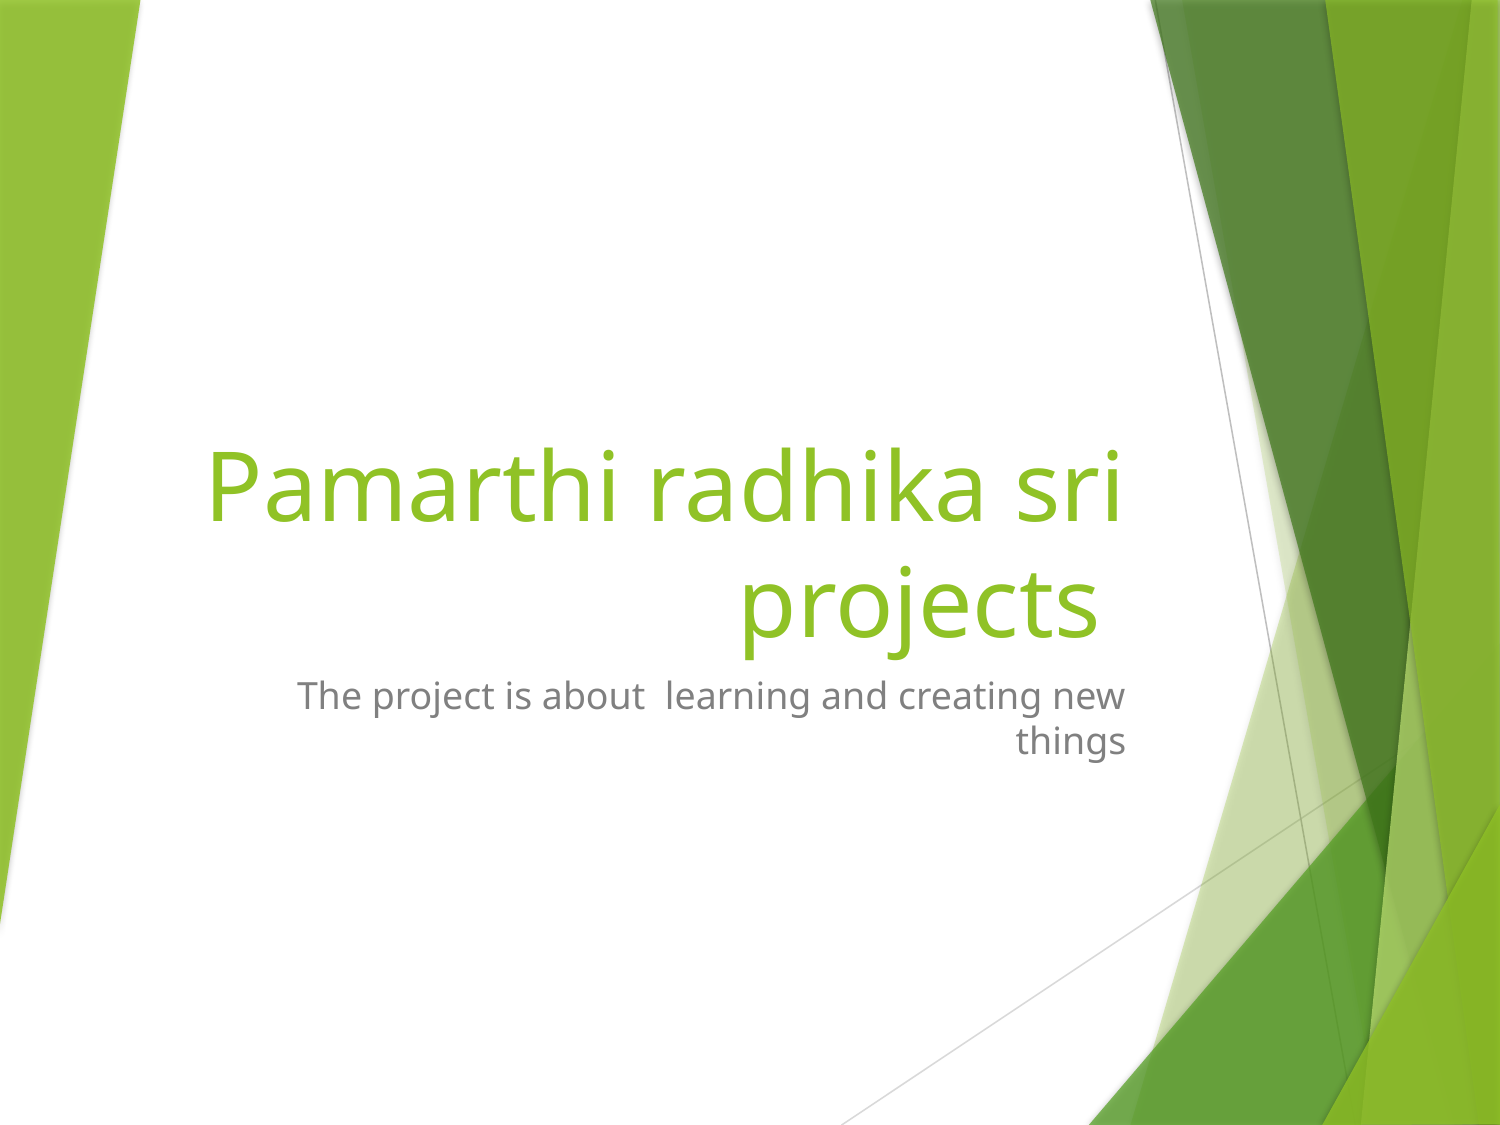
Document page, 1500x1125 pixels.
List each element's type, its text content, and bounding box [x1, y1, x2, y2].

subtitle The project is about learning and creating new things [185, 664, 1142, 845]
title Pamarthi radhika sri projects [185, 394, 1142, 664]
